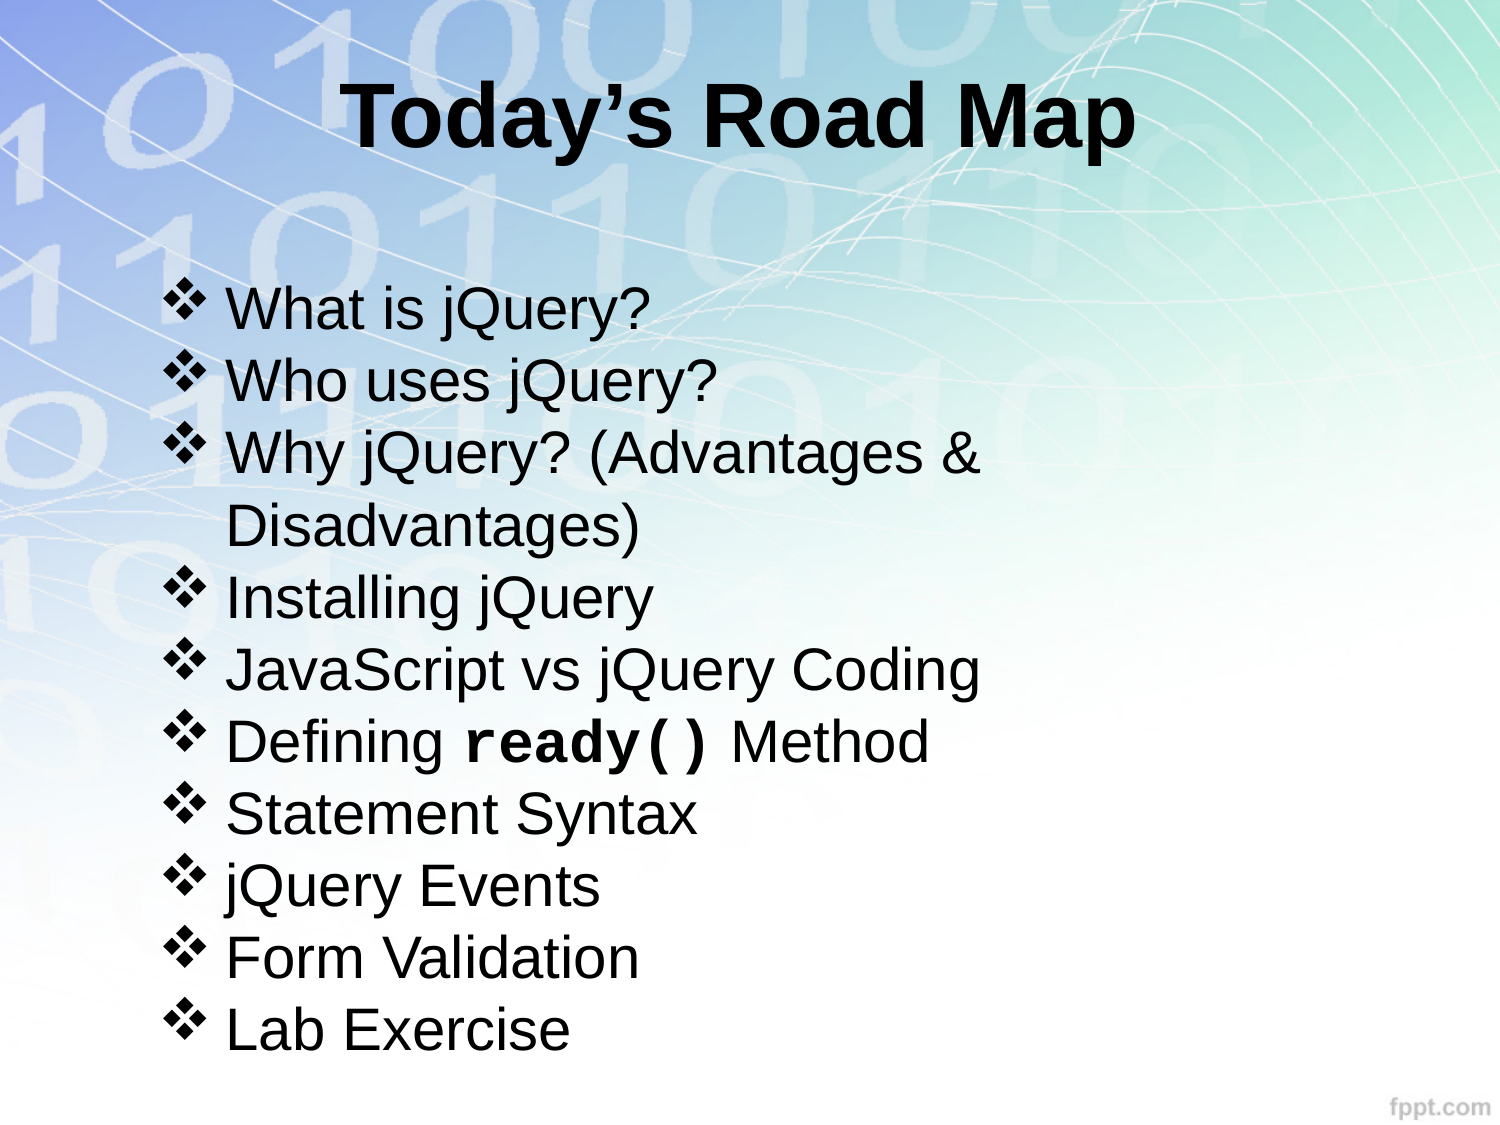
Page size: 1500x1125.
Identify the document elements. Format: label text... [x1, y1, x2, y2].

picture [0, 0, 1500, 1125]
text_box Today’s Road Map [64, 30, 1415, 192]
text_box What is jQuery? Who uses jQuery? Why jQuery? (Advantages & Disadvantages) Installing jQuery JavaScript vs jQuery Coding Defining ready() Method Statement Syntax jQuery Events Form Validation Lab Exercise [75, 262, 1248, 1071]
